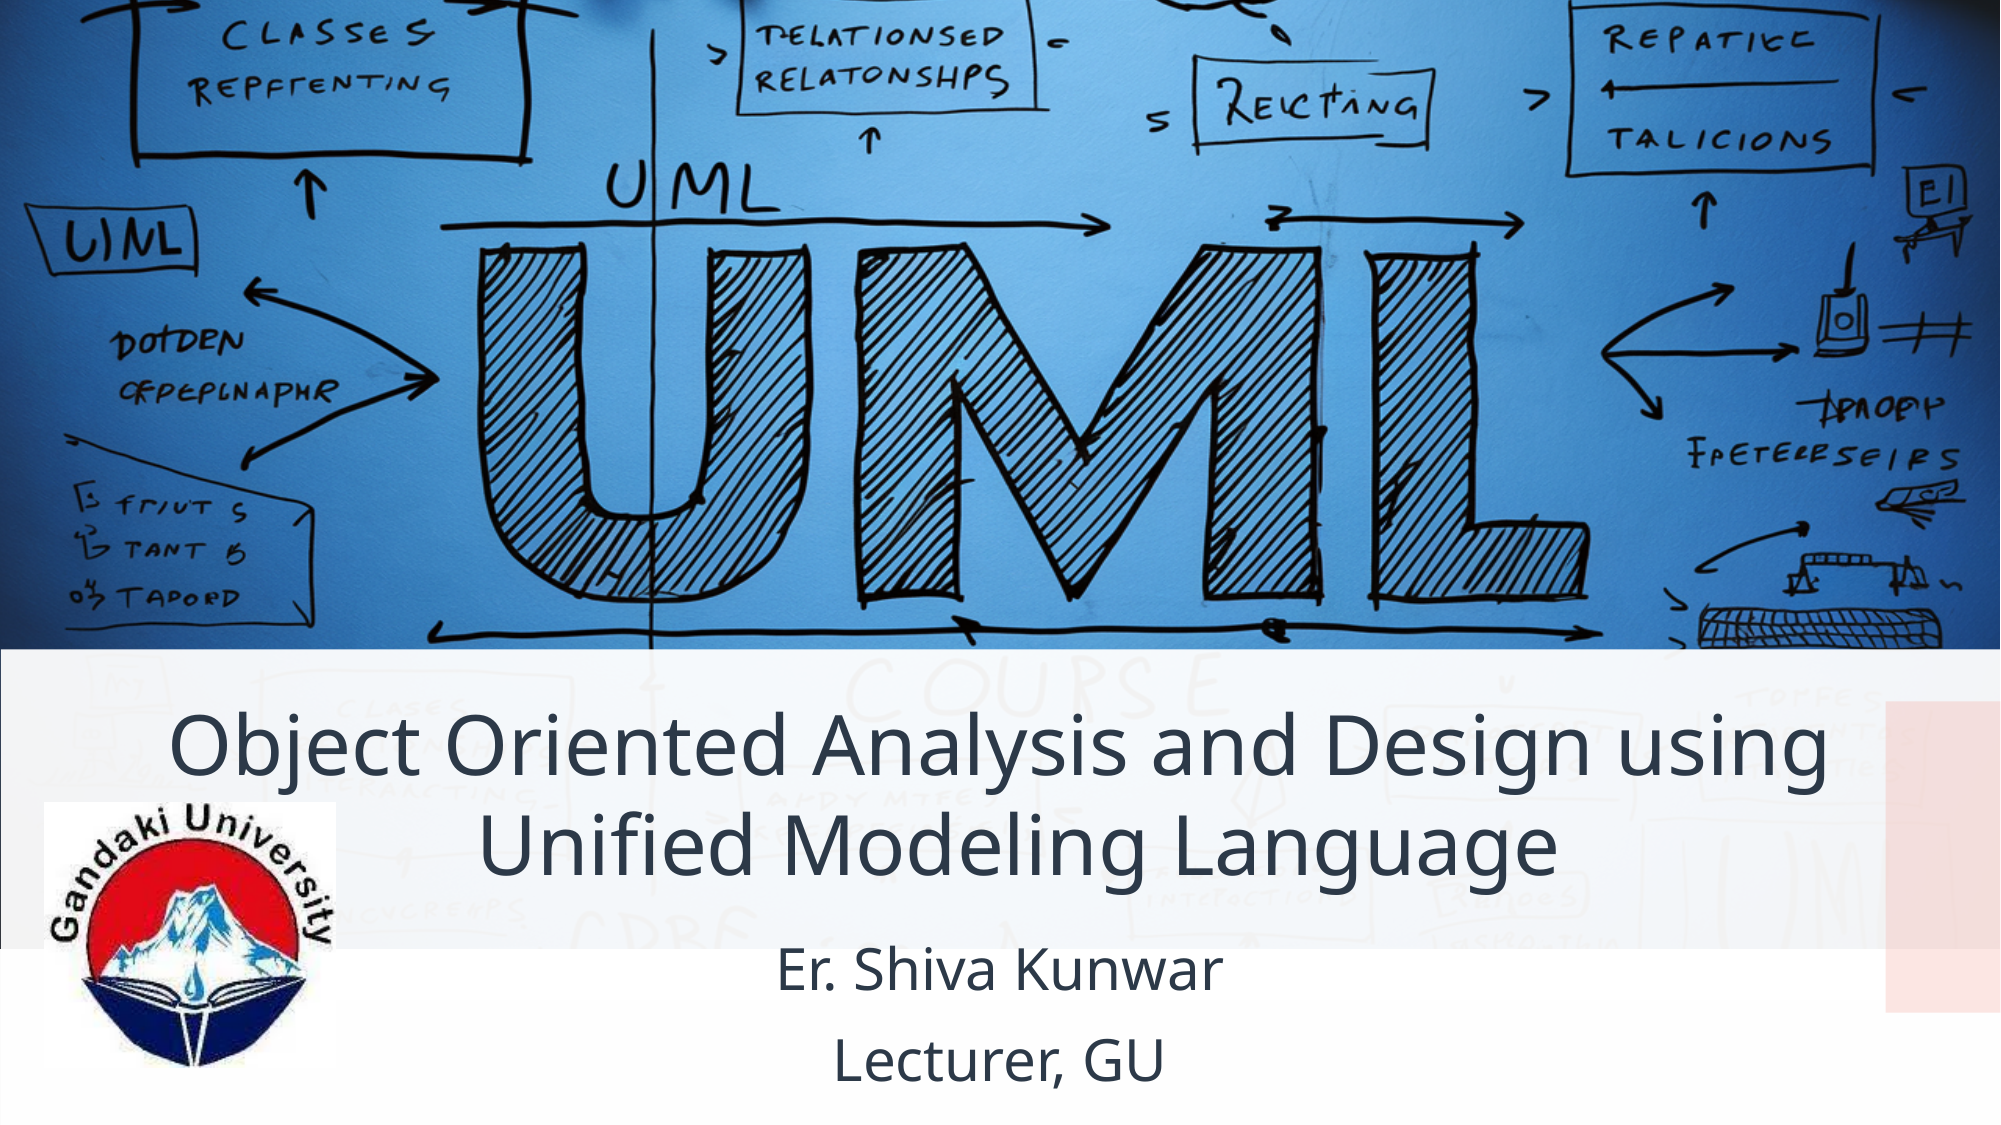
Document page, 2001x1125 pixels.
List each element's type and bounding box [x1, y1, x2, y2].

picture [0, 0, 2000, 649]
picture [44, 802, 336, 1068]
